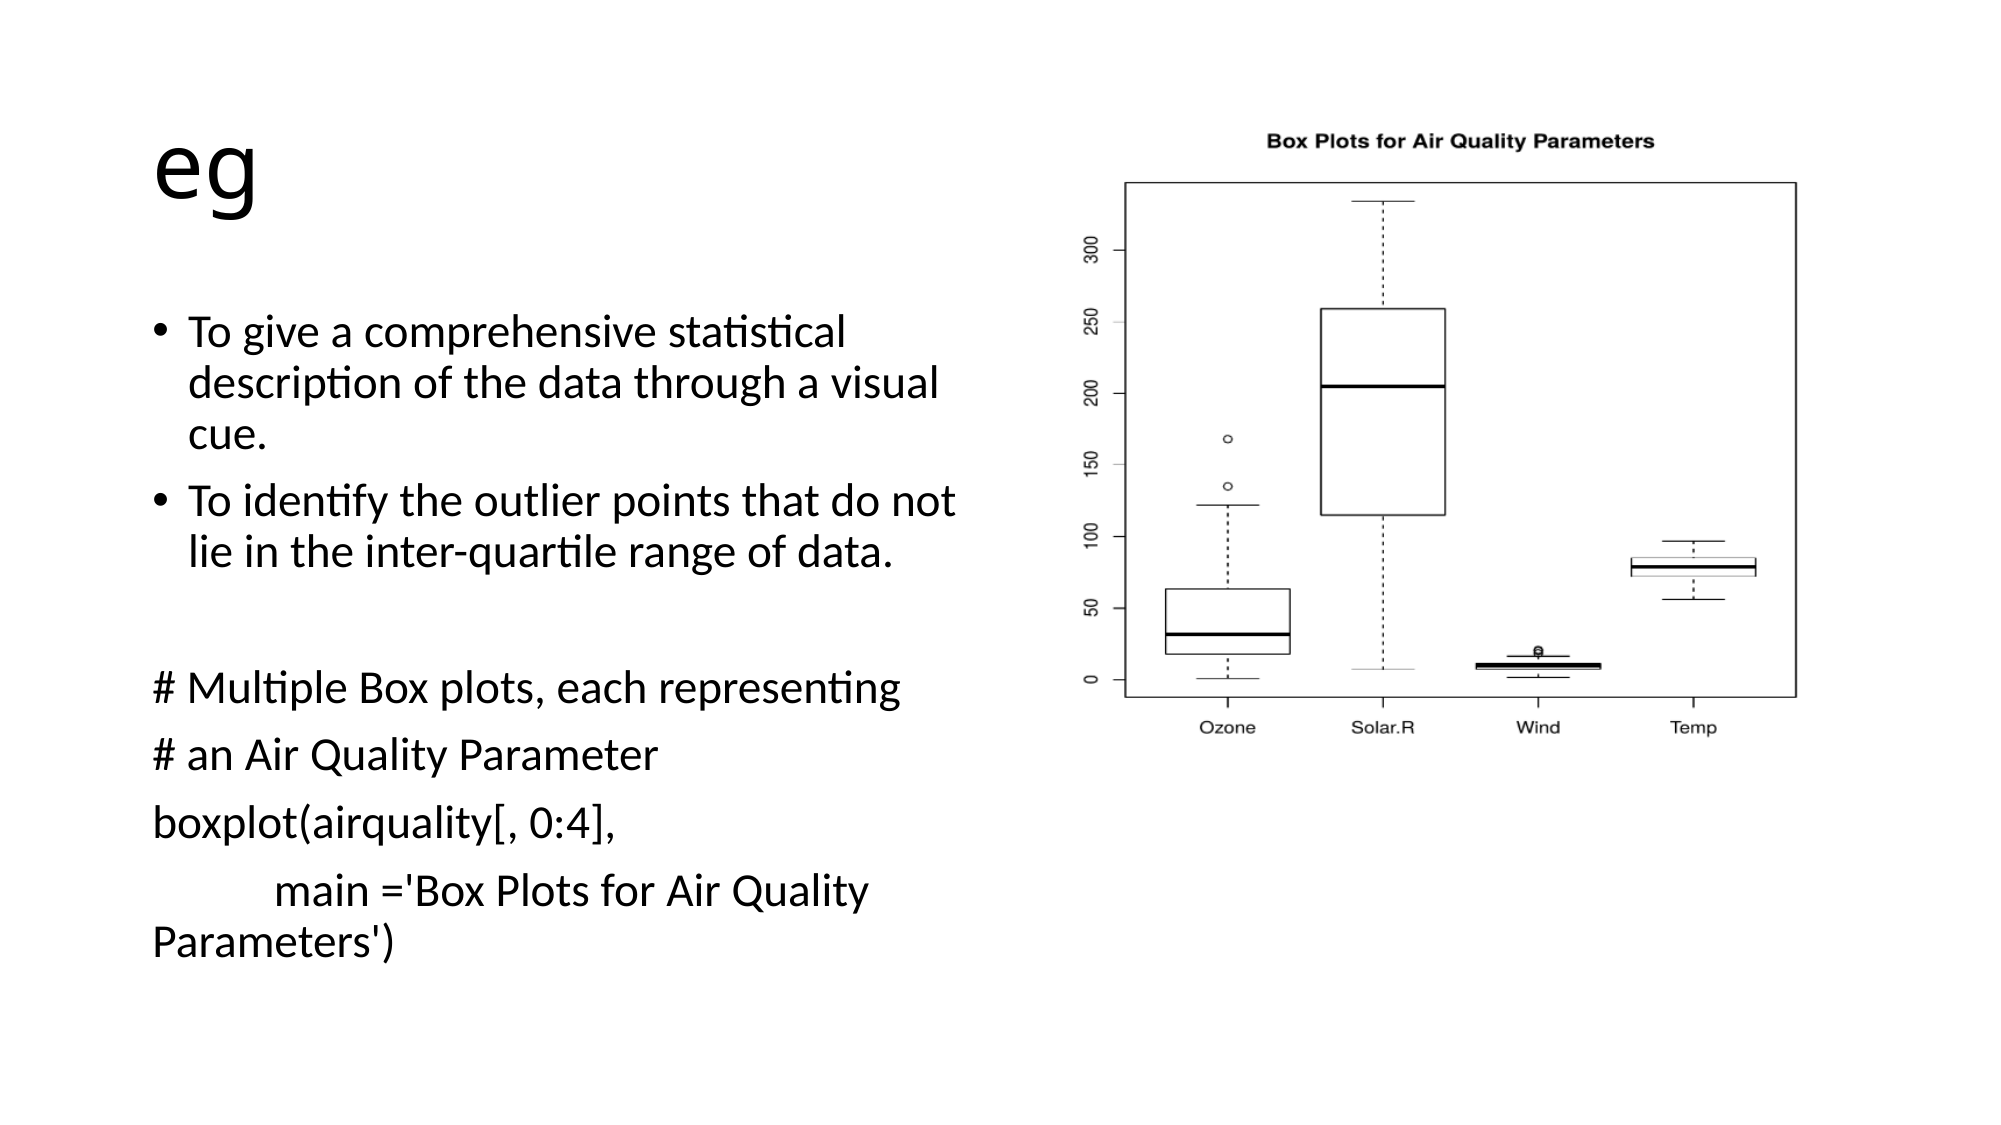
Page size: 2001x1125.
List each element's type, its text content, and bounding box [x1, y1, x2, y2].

picture [1037, 110, 1838, 798]
title eg [137, 59, 1863, 278]
list To give a comprehensive statistical description of the data through a visual cue. To identify the outlier points that do not lie in the inter-quartile range of data. # Multiple Box plots, each representing # an Air Quality Parameter boxplot(airquality[, 0:4], main ='Box Plots for Air Quality Parameters') [137, 299, 980, 987]
